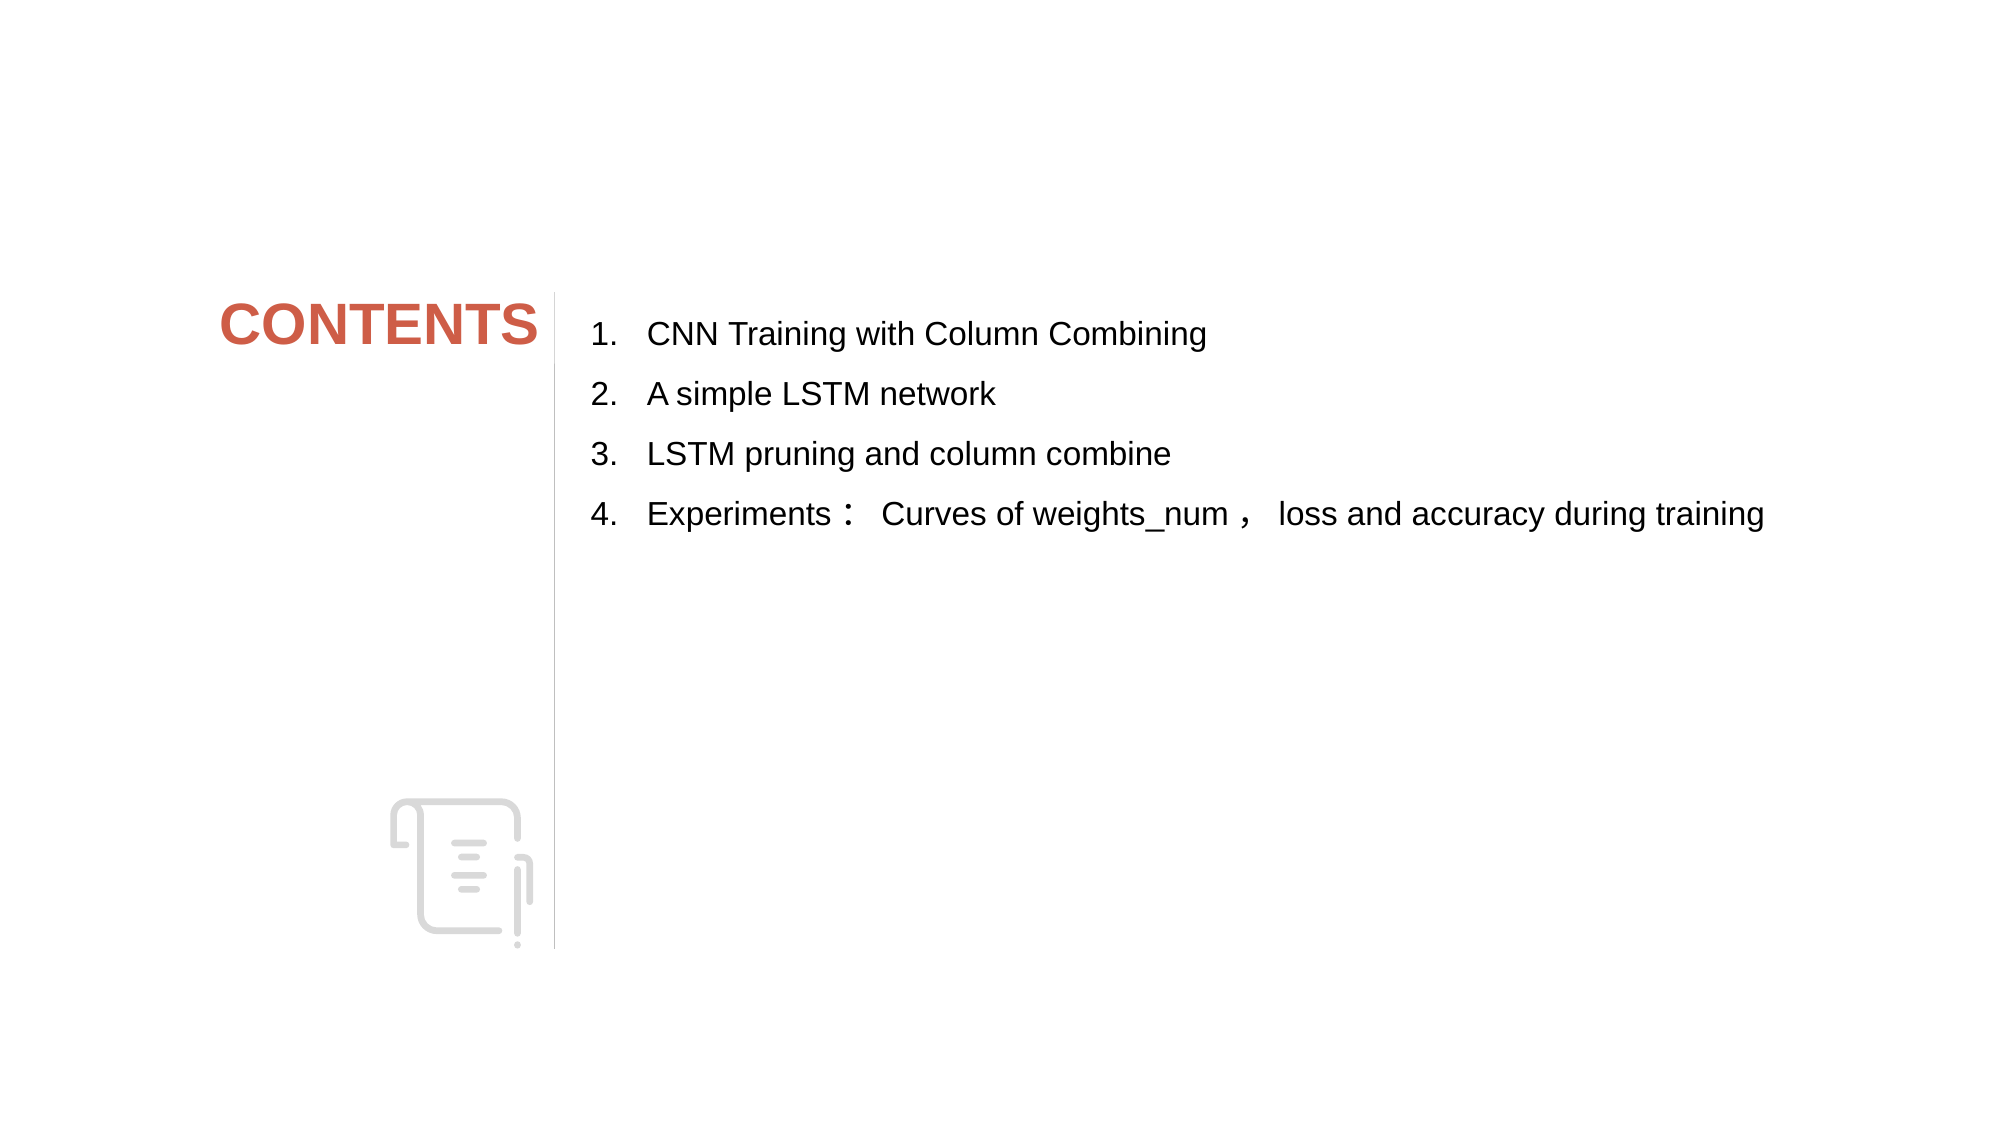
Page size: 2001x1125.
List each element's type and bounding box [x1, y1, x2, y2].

text_box [124, 278, 1890, 949]
